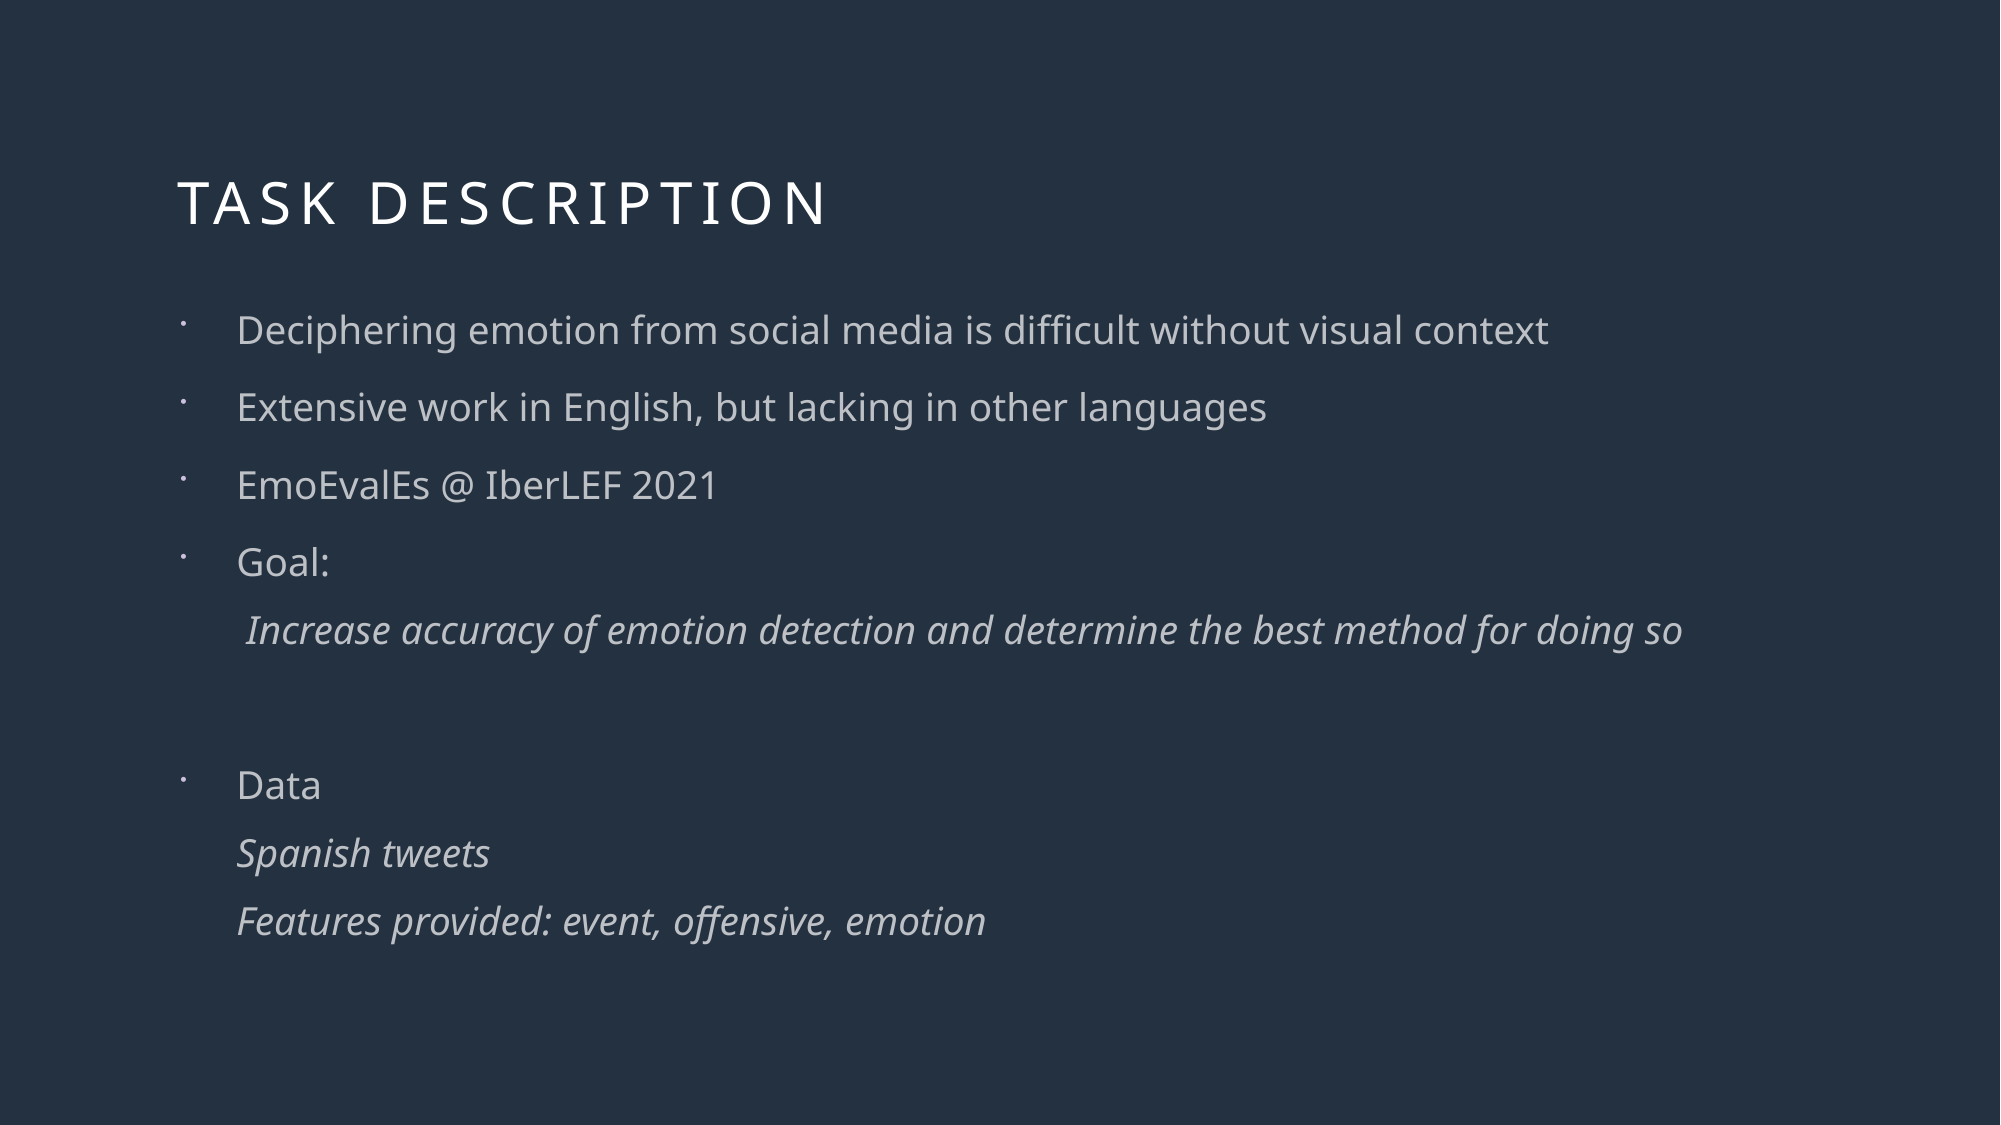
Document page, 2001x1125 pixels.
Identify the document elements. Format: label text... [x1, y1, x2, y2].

list Deciphering emotion from social media is difficult without visual context Extensive work in English, but lacking in other languages EmoEvalEs @ IberLEF 2021 Goal: Increase accuracy of emotion detection and determine the best method for doing so Data Spanish tweets Features provided: event, offensive, emotion [177, 293, 1822, 947]
title Task Description [177, 165, 1822, 274]
